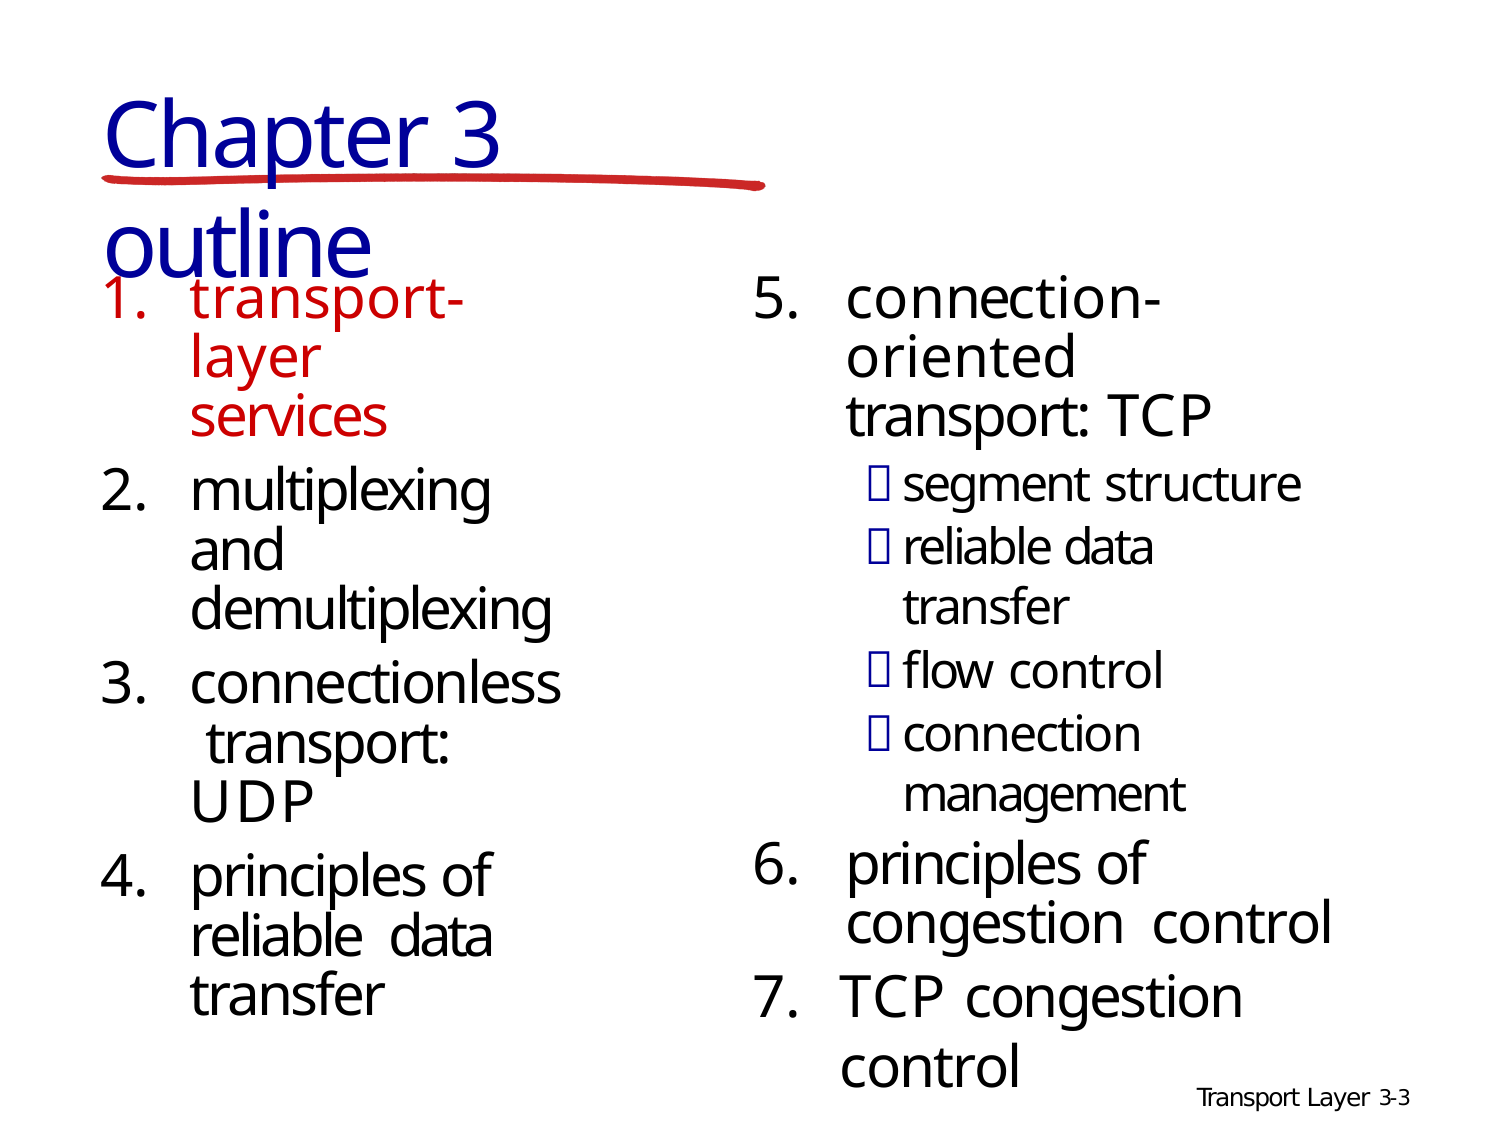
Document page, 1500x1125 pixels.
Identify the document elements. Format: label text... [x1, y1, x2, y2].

text_box connection-oriented transport: TCP segment structure reliable data transfer flow control connection management principles of congestion control TCP congestion control [746, 257, 1416, 1100]
text_box transport-layer services multiplexing and demultiplexing connectionless transport: UDP principles of reliable data transfer [100, 257, 667, 1028]
slide_number Transport Layer 3-3 [1194, 1063, 1437, 1125]
title Chapter 3 outline [100, 74, 765, 297]
text_box [765, 168, 774, 193]
